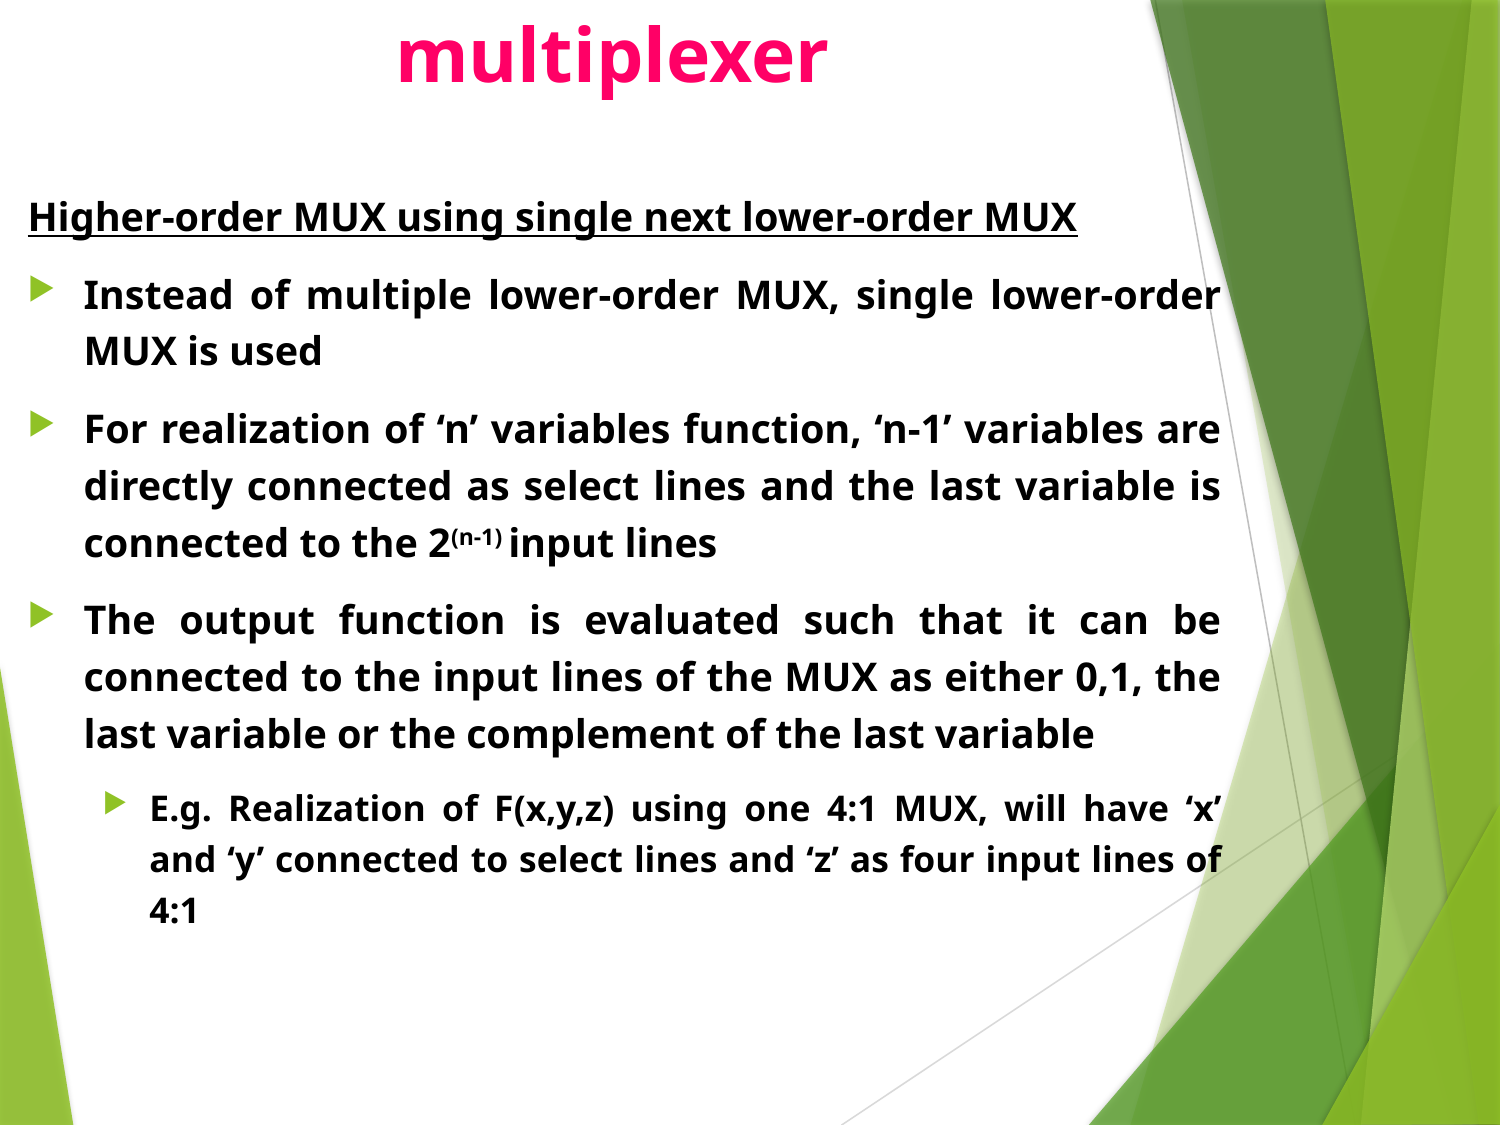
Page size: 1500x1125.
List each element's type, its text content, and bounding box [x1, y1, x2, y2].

list Higher-order MUX using single next lower-order MUX Instead of multiple lower-order MUX, single lower-order MUX is used For realization of ‘n’ variables function, ‘n-1’ variables are directly connected as select lines and the last variable is connected to the 2(n-1) input lines The output function is evaluated such that it can be connected to the input lines of the MUX as either 0,1, the last variable or the complement of the last variable E.g. Realization of F(x,y,z) using one 4:1 MUX, will have ‘x’ and ‘y’ connected to select lines and ‘z’ as four input lines of 4:1 [12, 174, 1238, 1088]
title multiplexer [75, 0, 1150, 113]
